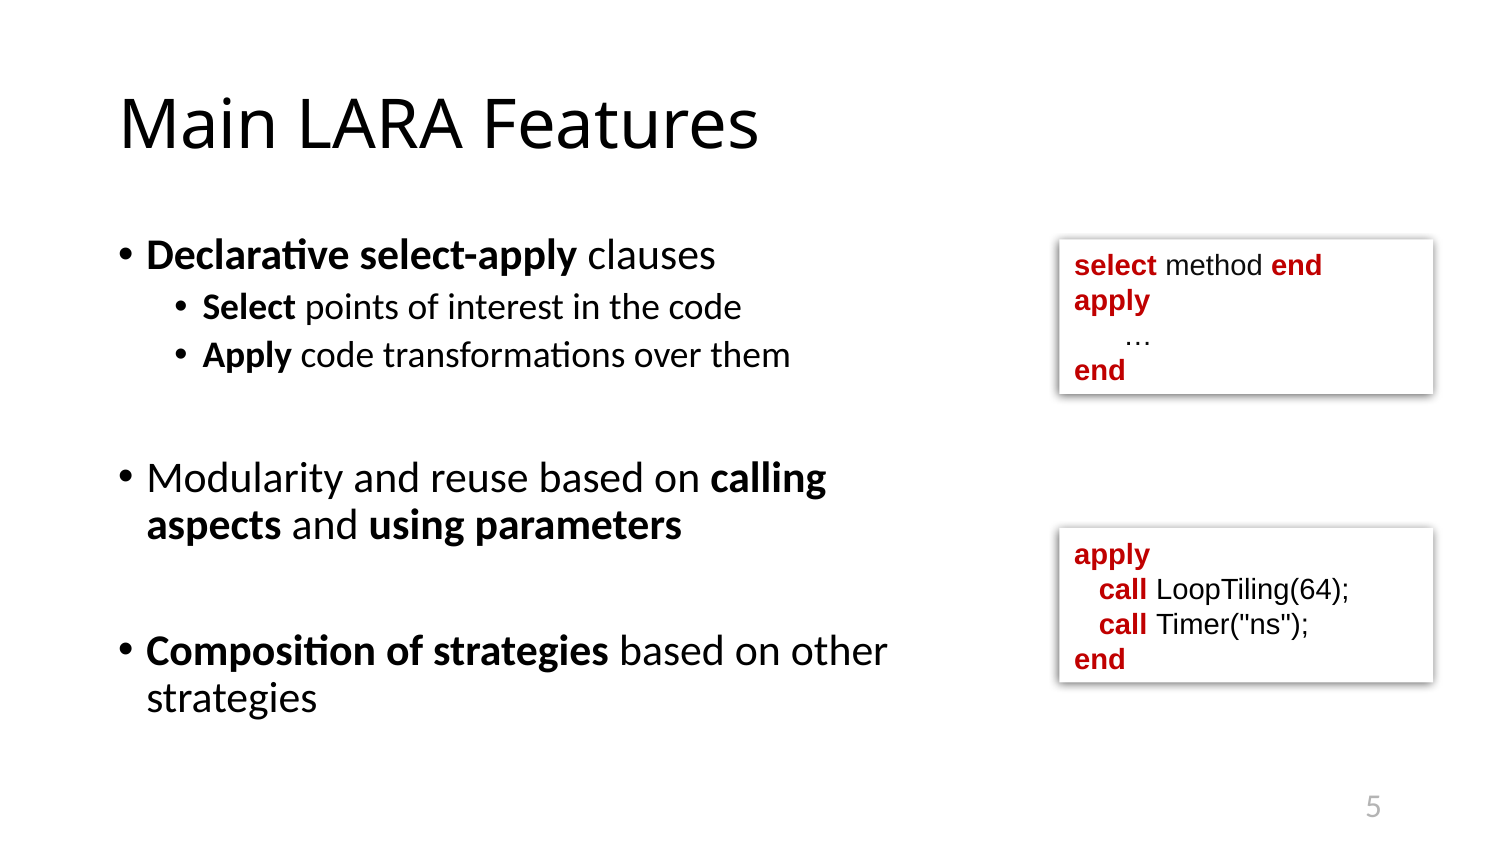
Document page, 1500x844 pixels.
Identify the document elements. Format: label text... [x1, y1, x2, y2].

list Declarative select-apply clauses Select points of interest in the code Apply code transformations over them Modularity and reuse based on calling aspects and using parameters Composition of strategies based on other strategies [103, 224, 965, 760]
title Main LARA Features [103, 44, 1397, 208]
text_box select method end apply … end [1059, 239, 1434, 394]
slide_number 5 [1059, 782, 1397, 827]
text_box apply call LoopTiling(64); call Timer("ns"); end [1059, 527, 1434, 683]
